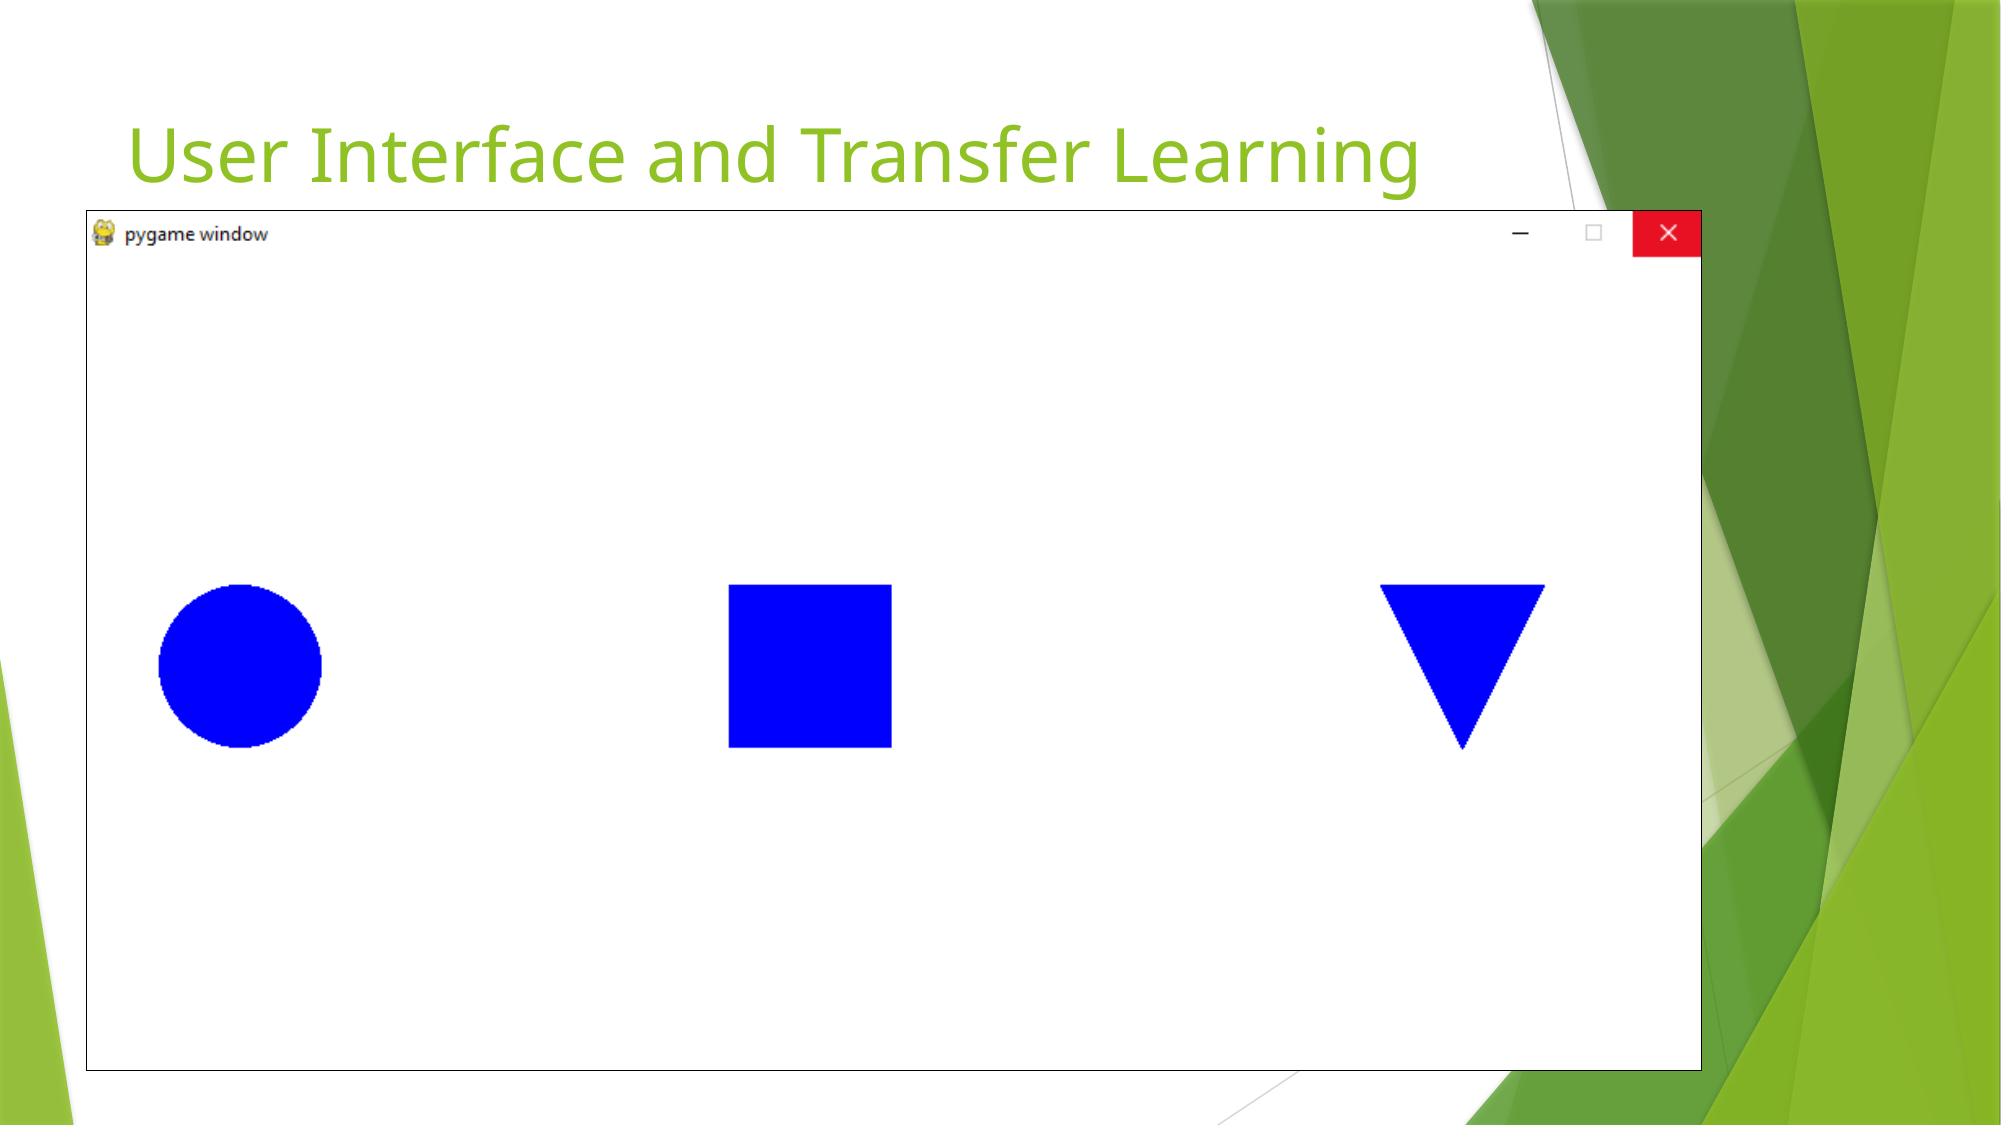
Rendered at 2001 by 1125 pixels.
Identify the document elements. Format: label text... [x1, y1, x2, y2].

picture [85, 210, 1703, 1071]
title User Interface and Transfer Learning [111, 99, 1522, 209]
